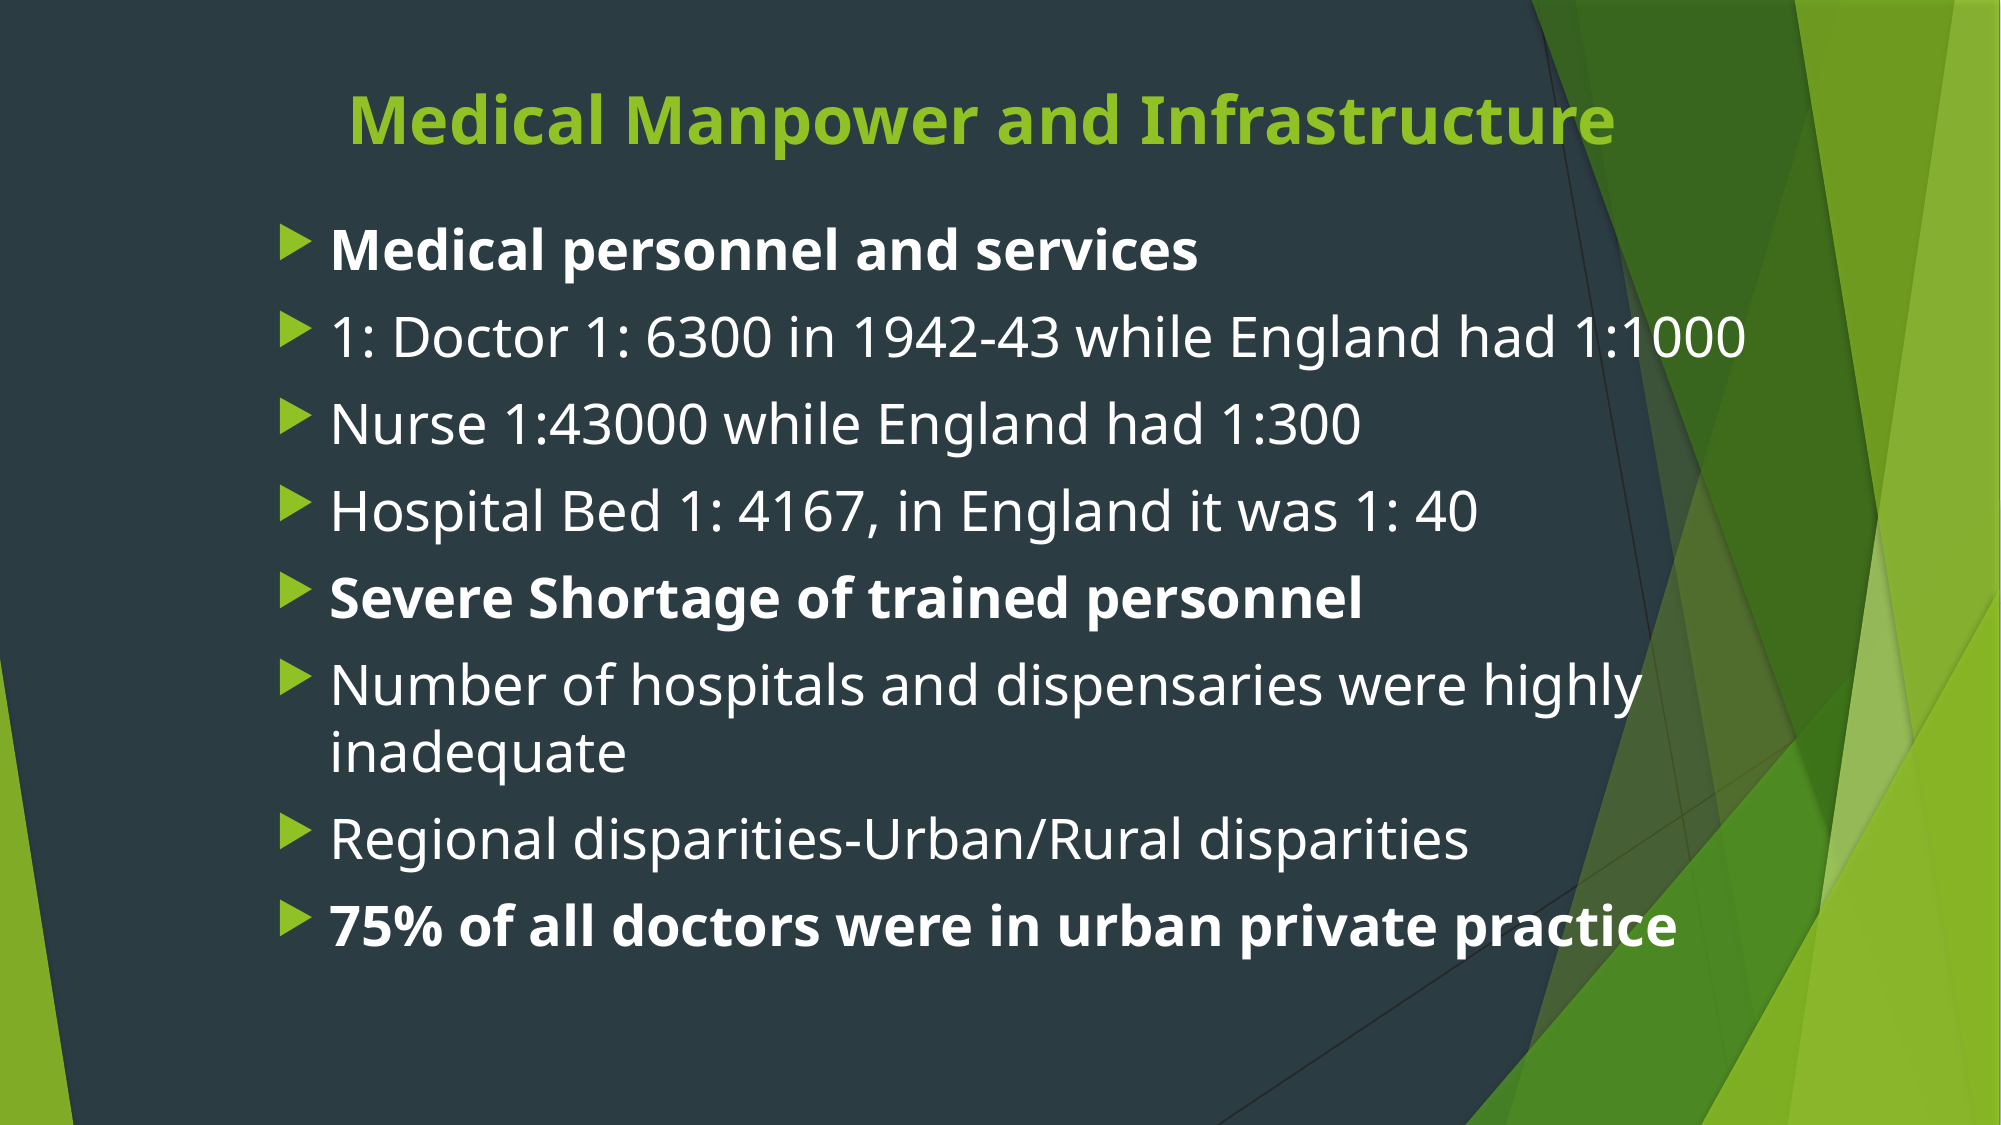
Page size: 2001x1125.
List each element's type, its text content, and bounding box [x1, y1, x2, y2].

title Medical Manpower and Infrastructure [332, 69, 1794, 206]
list Medical personnel and services 1: Doctor 1: 6300 in 1942-43 while England had 1:1000 Nurse 1:43000 while England had 1:300 Hospital Bed 1: 4167, in England it was 1: 40 Severe Shortage of trained personnel Number of hospitals and dispensaries were highly inadequate Regional disparities-Urban/Rural disparities 75% of all doctors were in urban private practice [260, 206, 1888, 970]
